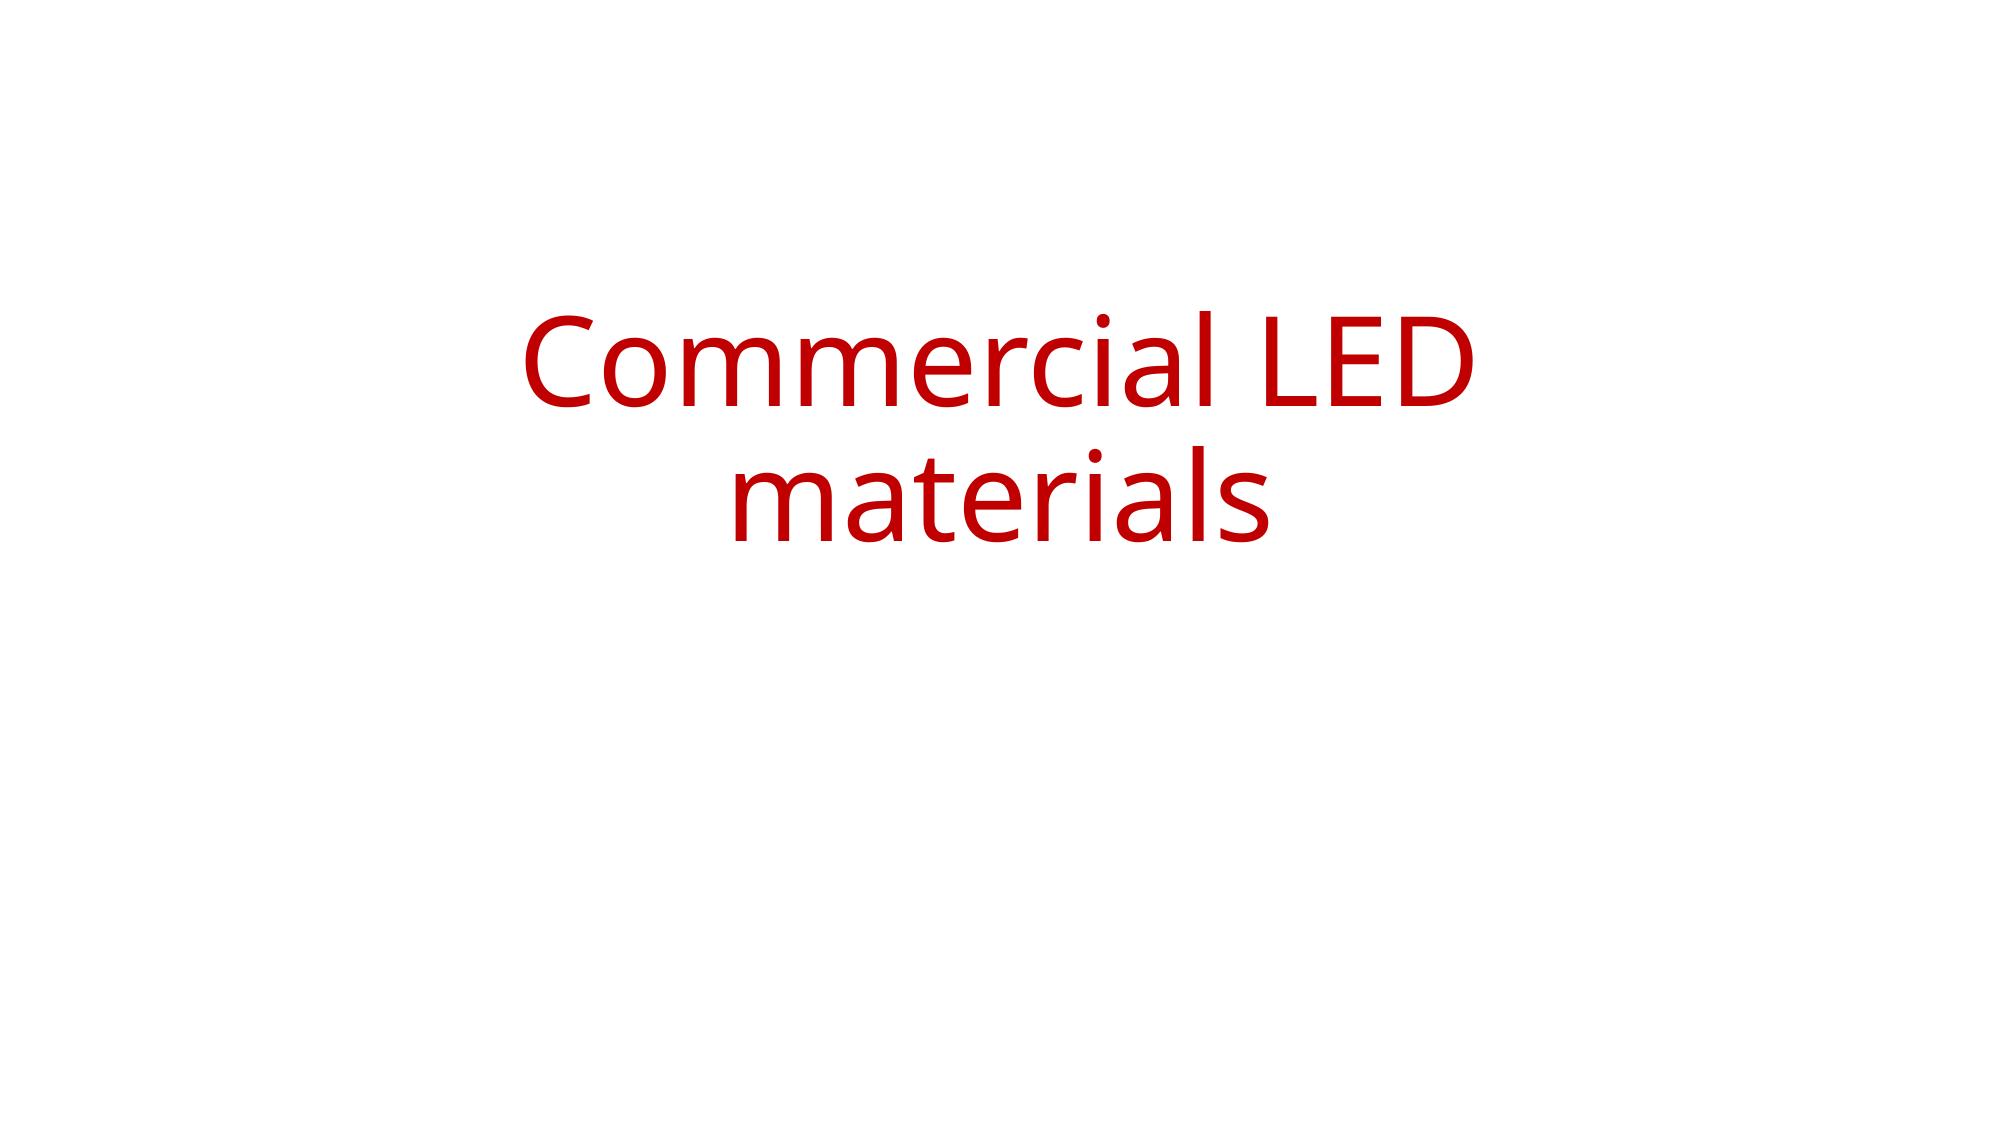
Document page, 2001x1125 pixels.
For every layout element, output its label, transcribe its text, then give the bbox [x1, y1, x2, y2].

title Commercial LED materials [249, 184, 1750, 576]
